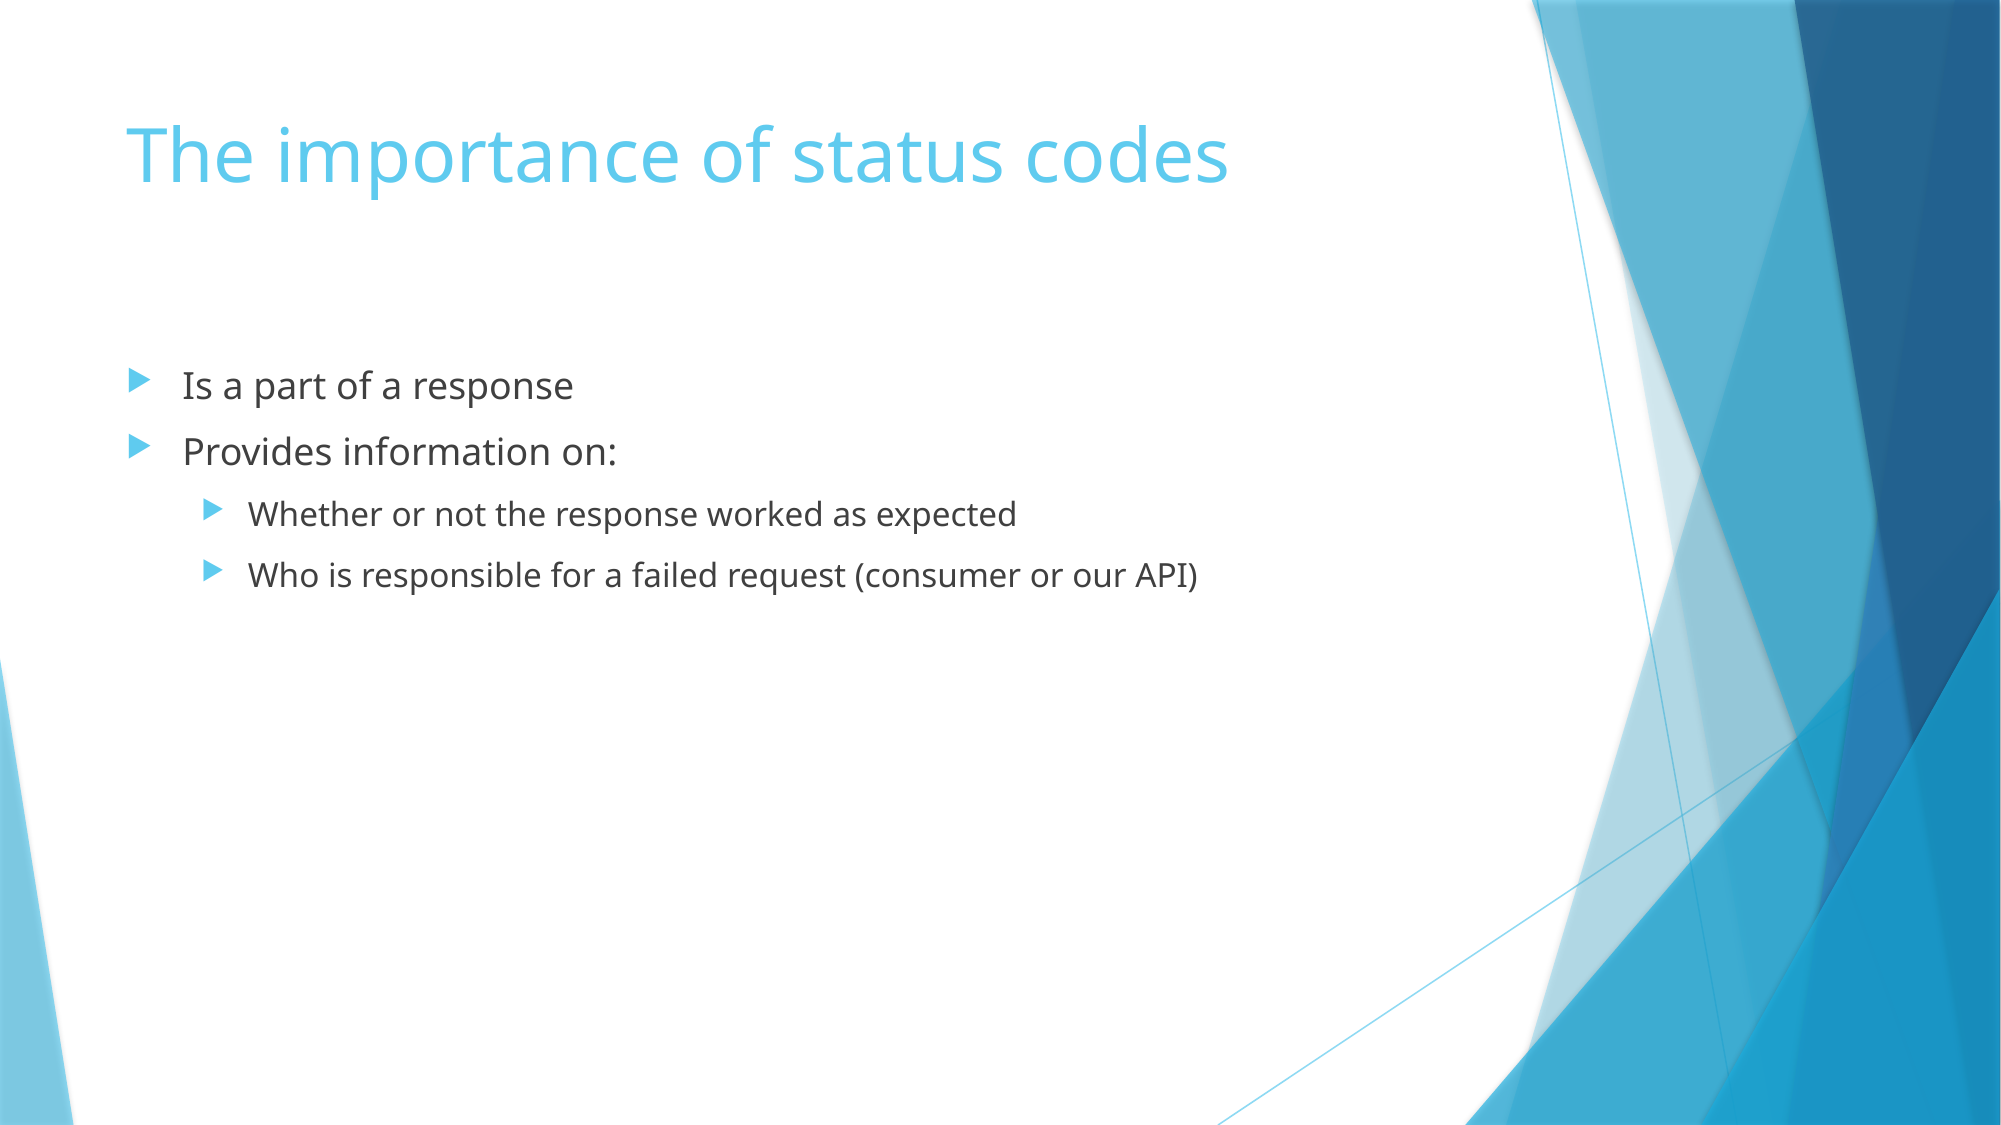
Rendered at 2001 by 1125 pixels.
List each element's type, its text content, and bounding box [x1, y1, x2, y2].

title The importance of status codes [111, 99, 1522, 317]
list Is a part of a response Provides information on: Whether or not the response worked as expected Who is responsible for a failed request (consumer or our API) [111, 354, 1522, 992]
